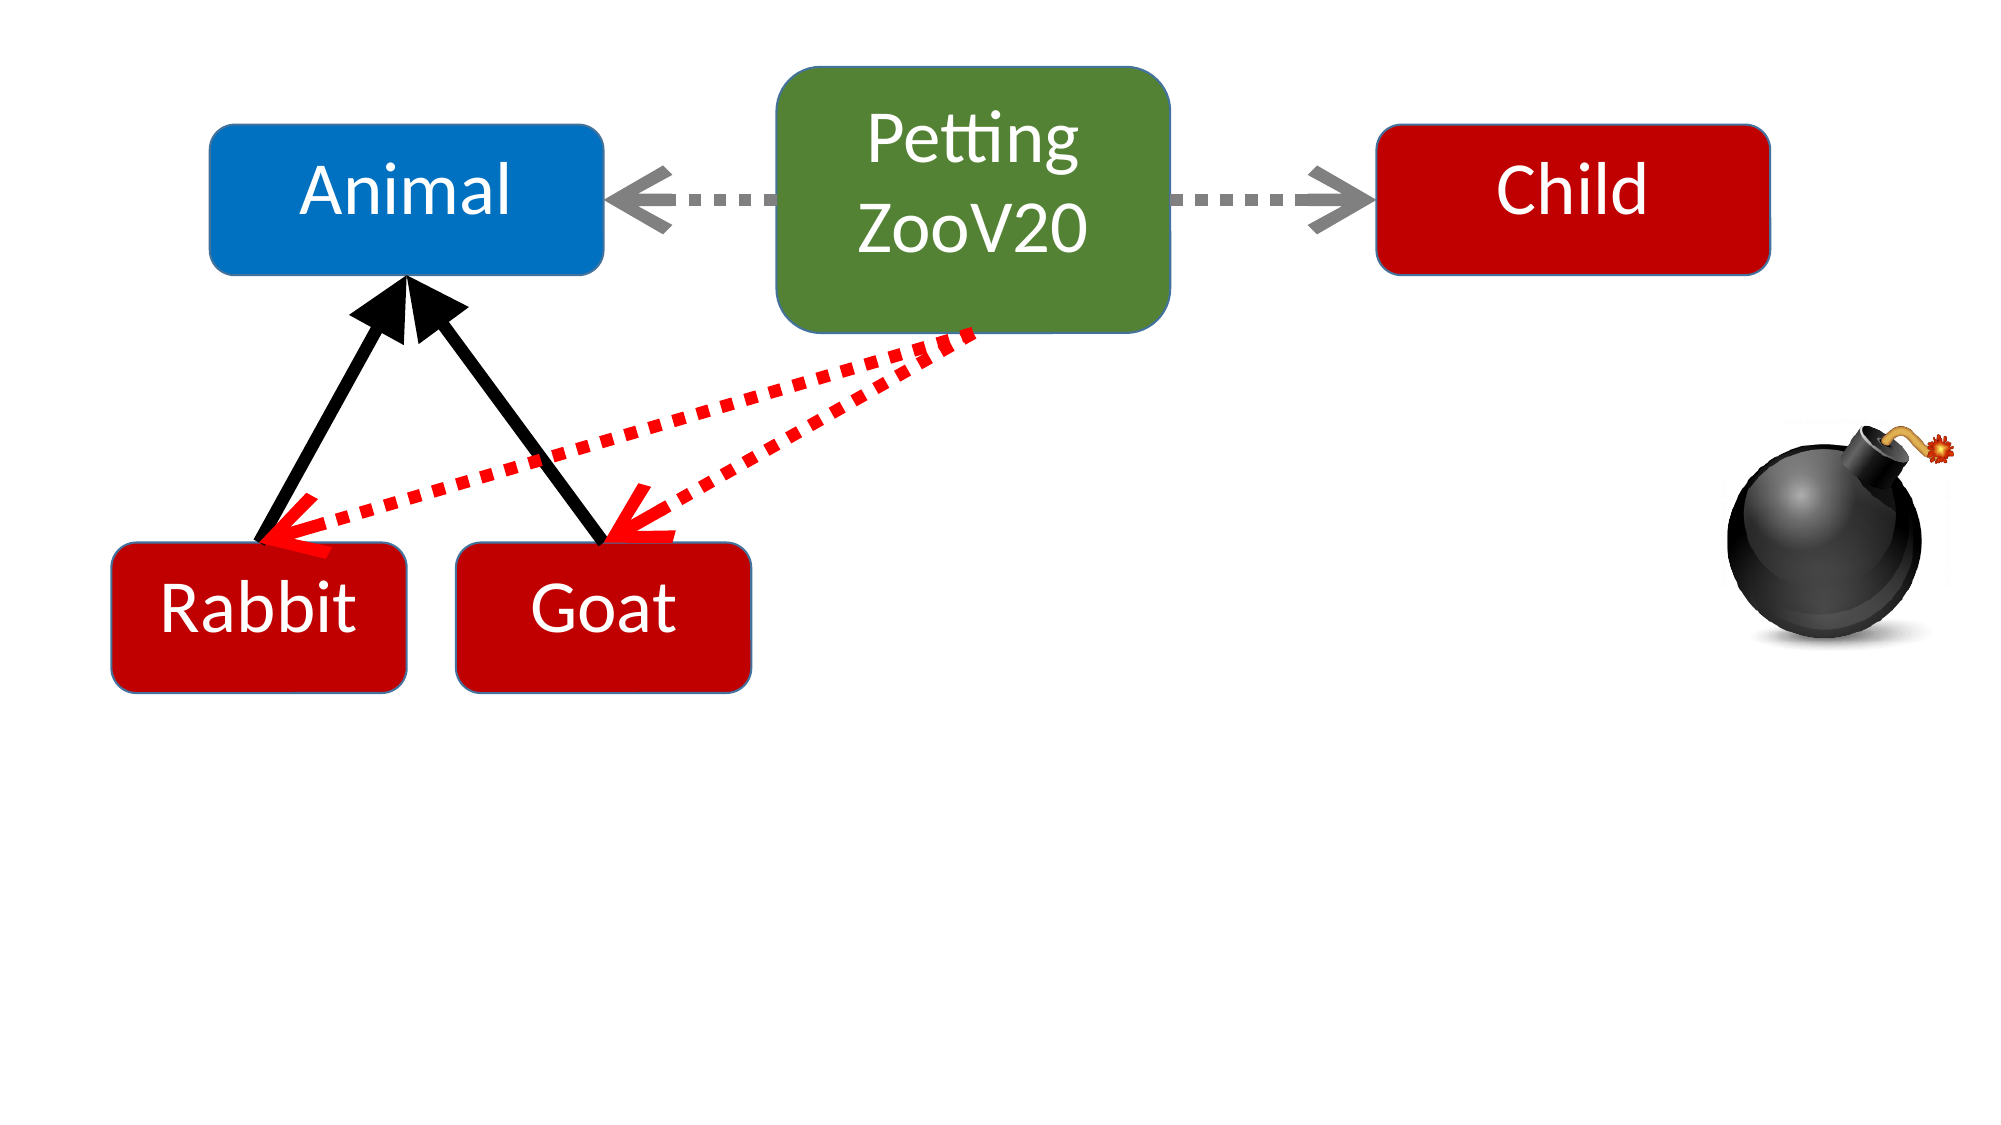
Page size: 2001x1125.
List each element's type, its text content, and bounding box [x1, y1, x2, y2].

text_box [406, 275, 604, 333]
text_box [259, 275, 406, 333]
picture [1717, 415, 1954, 652]
text_box Goat [454, 543, 753, 695]
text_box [258, 333, 603, 543]
text_box Animal [208, 123, 605, 277]
text_box Petting ZooV20 [775, 65, 1172, 335]
text_box Child [1375, 123, 1772, 277]
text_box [603, 333, 974, 543]
text_box Rabbit [110, 541, 408, 695]
